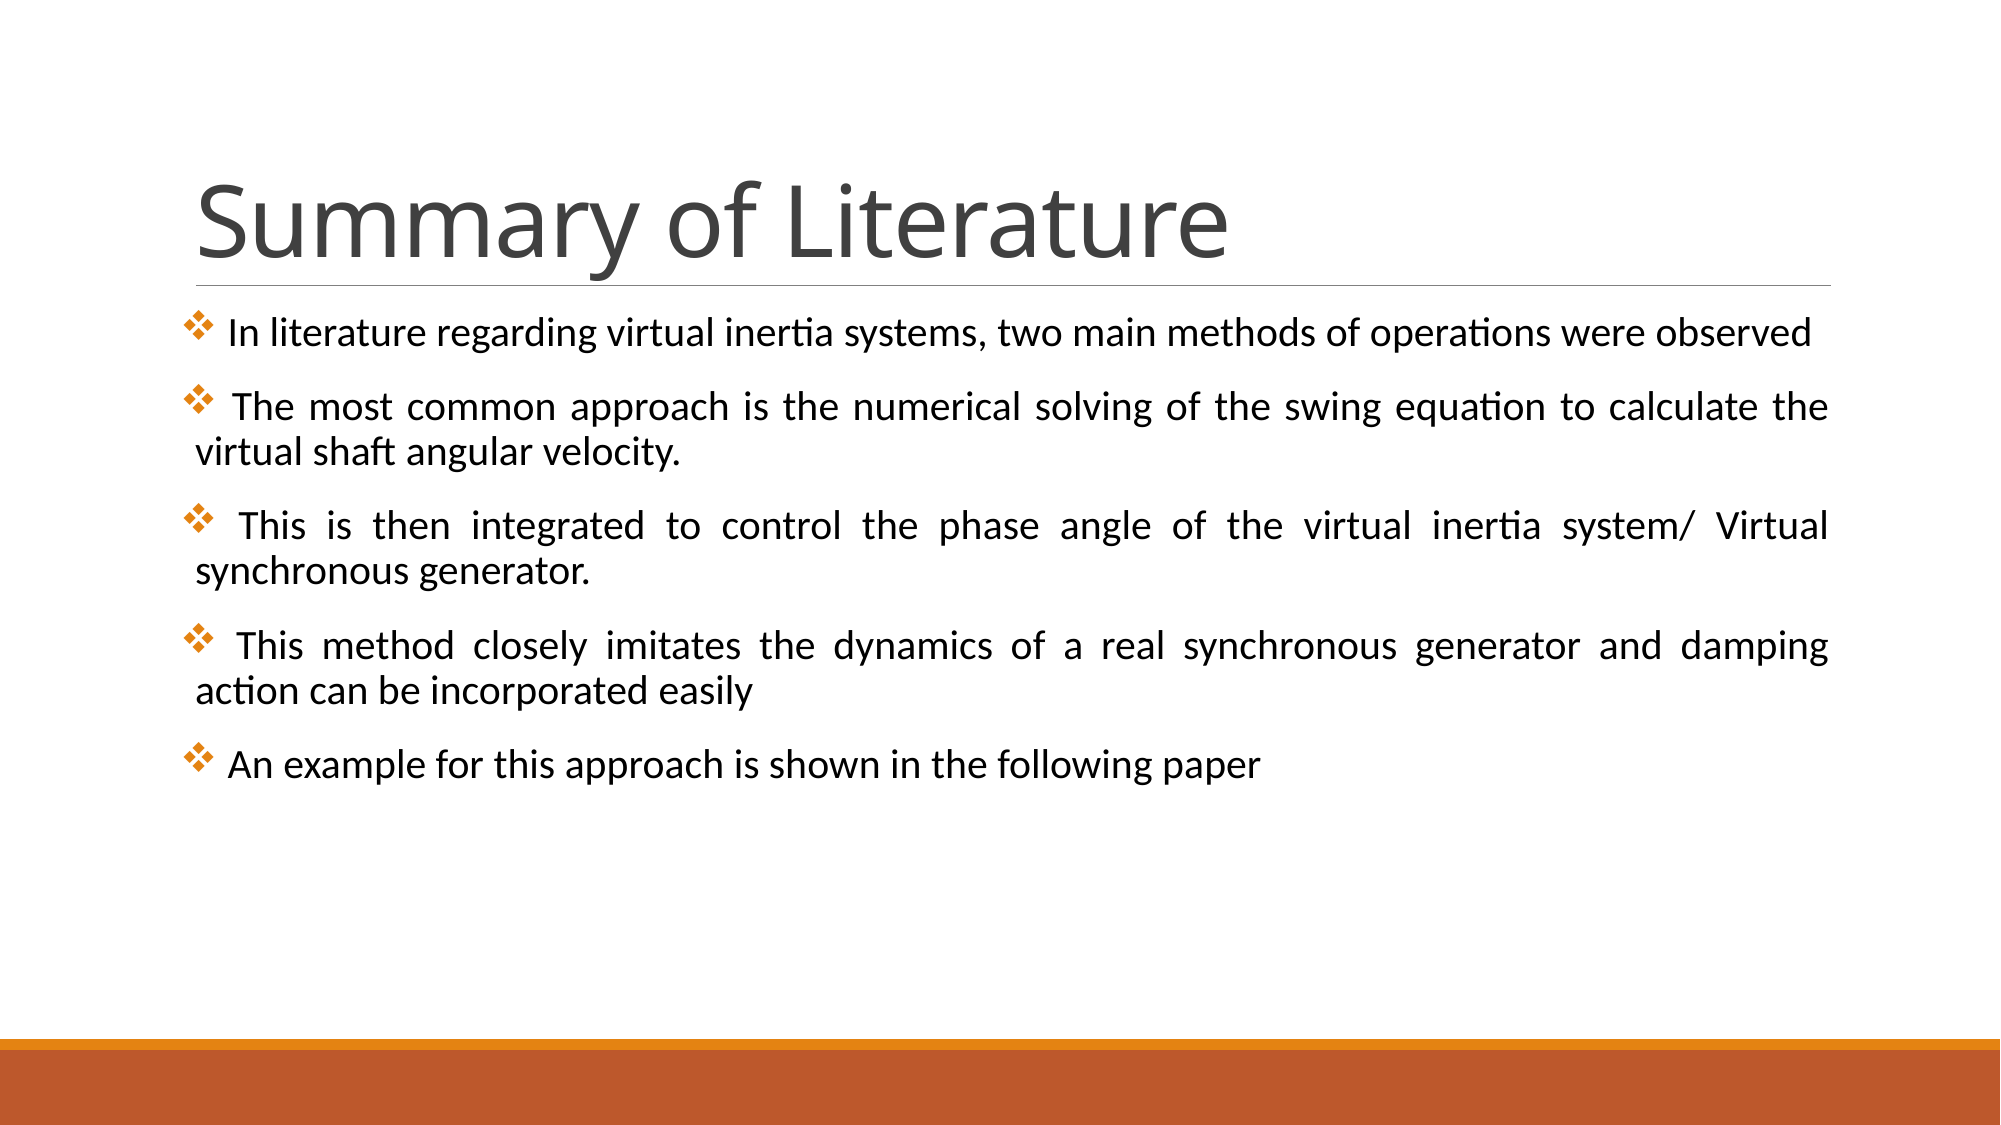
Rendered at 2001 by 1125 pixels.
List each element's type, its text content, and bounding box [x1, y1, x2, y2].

list In literature regarding virtual inertia systems, two main methods of operations were observed The most common approach is the numerical solving of the swing equation to calculate the virtual shaft angular velocity. This is then integrated to control the phase angle of the virtual inertia system/ Virtual synchronous generator. This method closely imitates the dynamics of a real synchronous generator and damping action can be incorporated easily An example for this approach is shown in the following paper [180, 302, 1830, 963]
title Summary of Literature [180, 47, 1830, 285]
